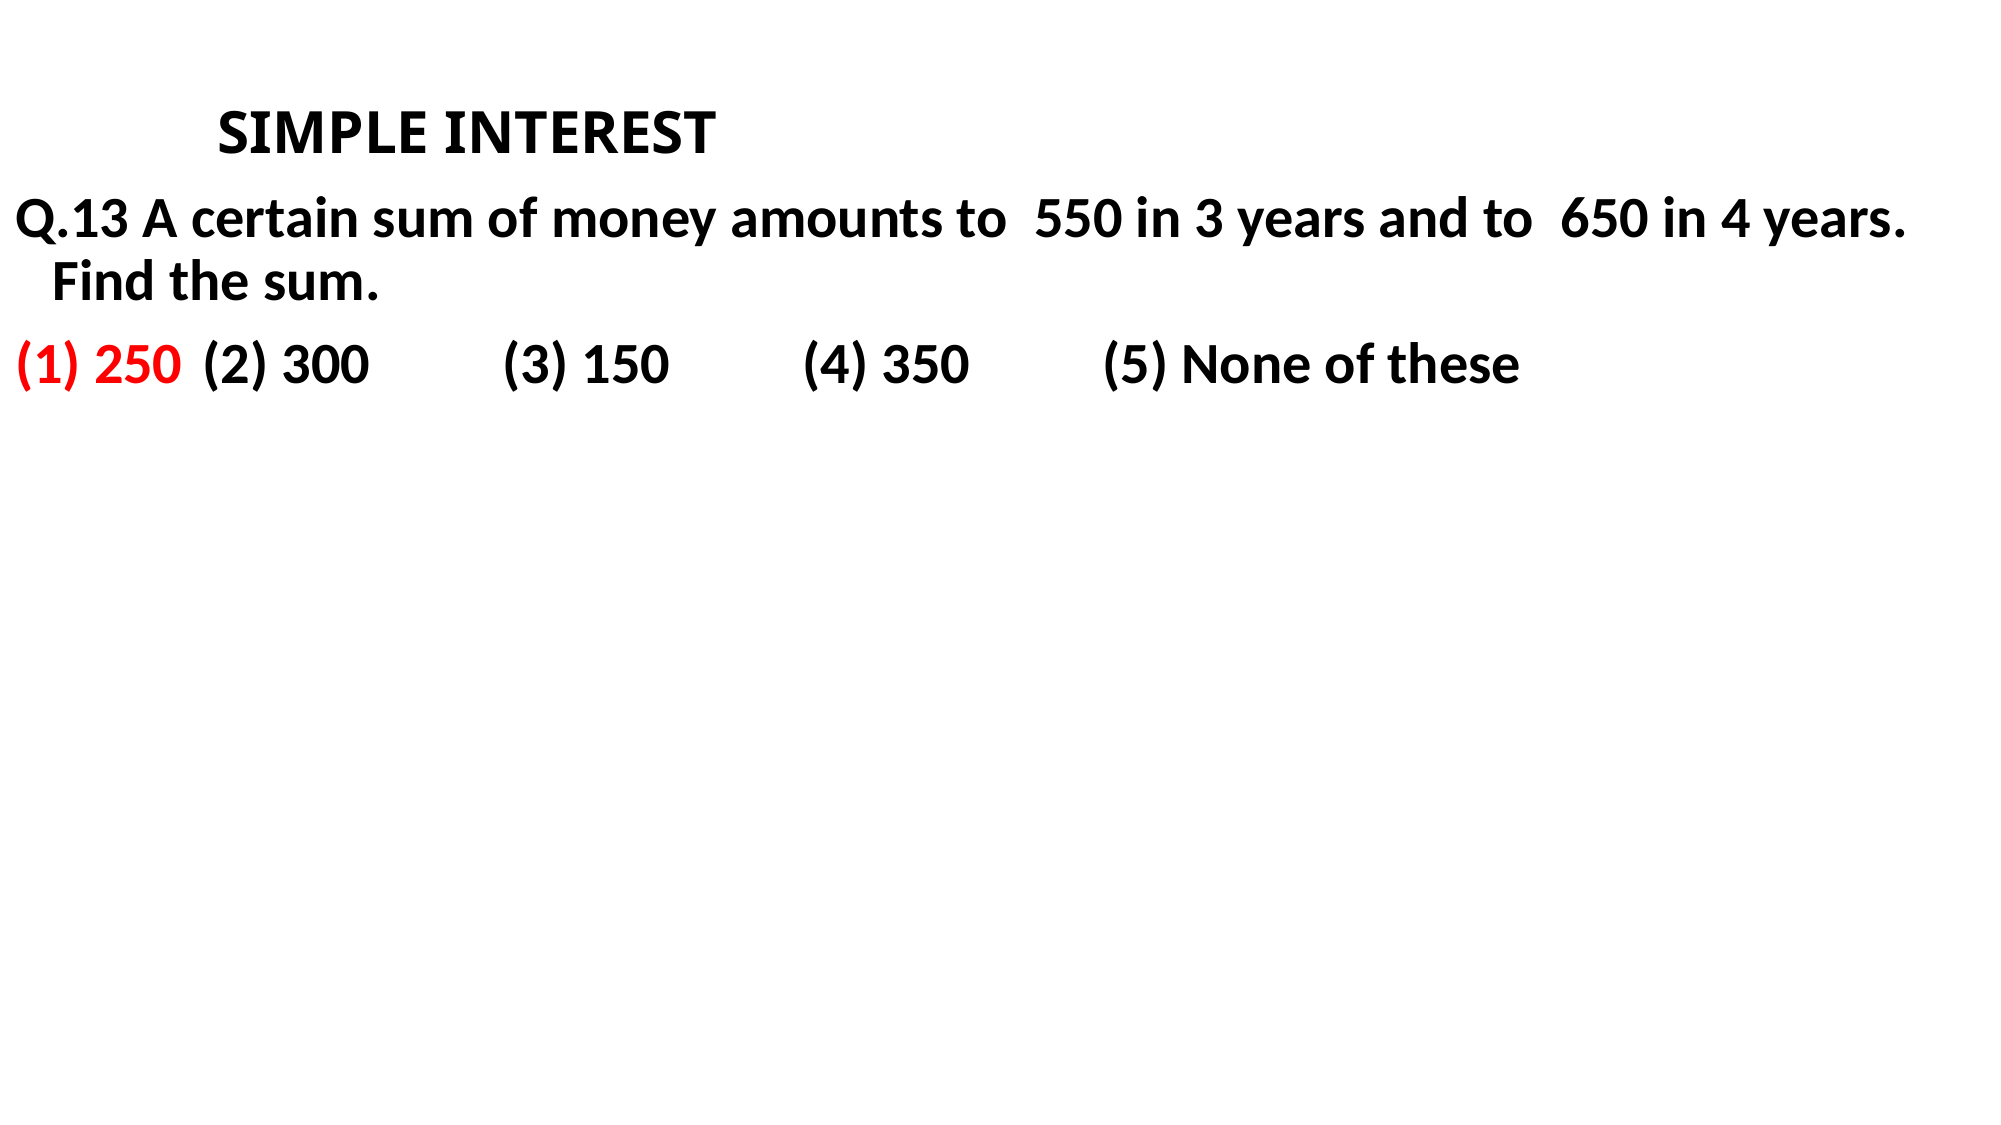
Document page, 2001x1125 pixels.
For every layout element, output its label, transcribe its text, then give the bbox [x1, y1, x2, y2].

list SIMPLE INTEREST Q.13 A certain sum of money amounts to 550 in 3 years and to 650 in 4 years. Find the sum. (1) 250 (2) 300 (3) 150 (4) 350 (5) None of these [0, 95, 1925, 1053]
